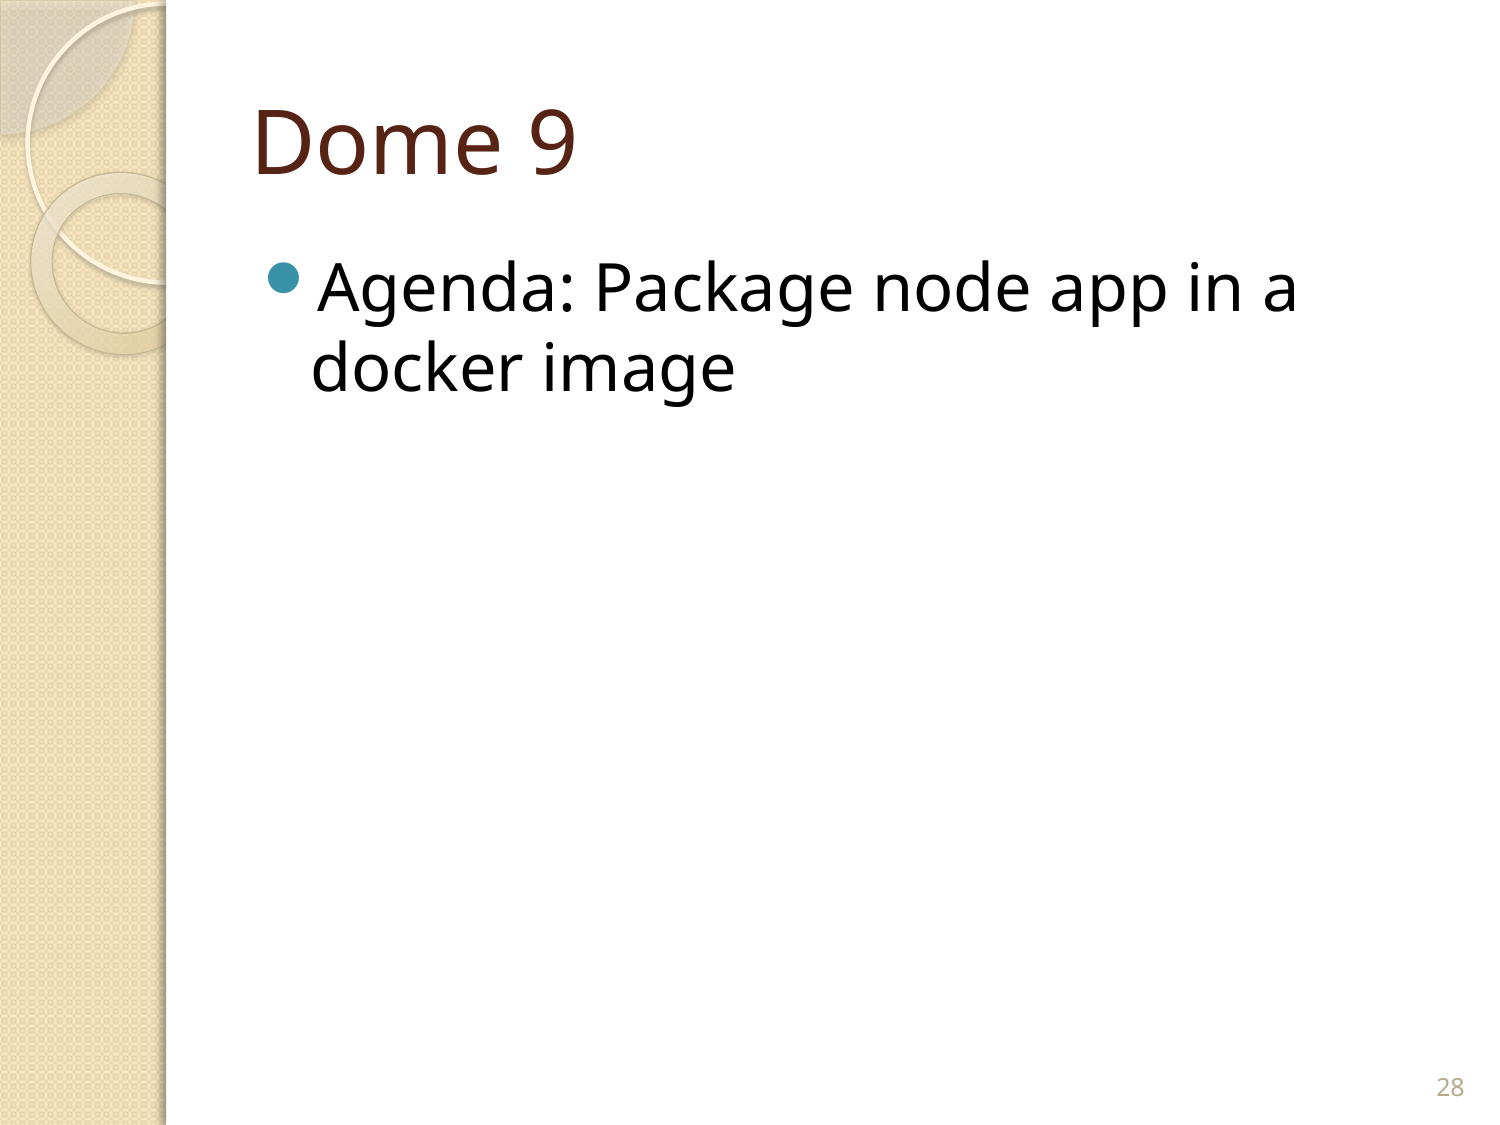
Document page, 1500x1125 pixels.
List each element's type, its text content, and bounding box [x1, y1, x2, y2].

list Agenda: Package node app in a docker image [235, 237, 1466, 1025]
slide_number 28 [1413, 1034, 1488, 1113]
title Dome 9 [235, 45, 1466, 233]
